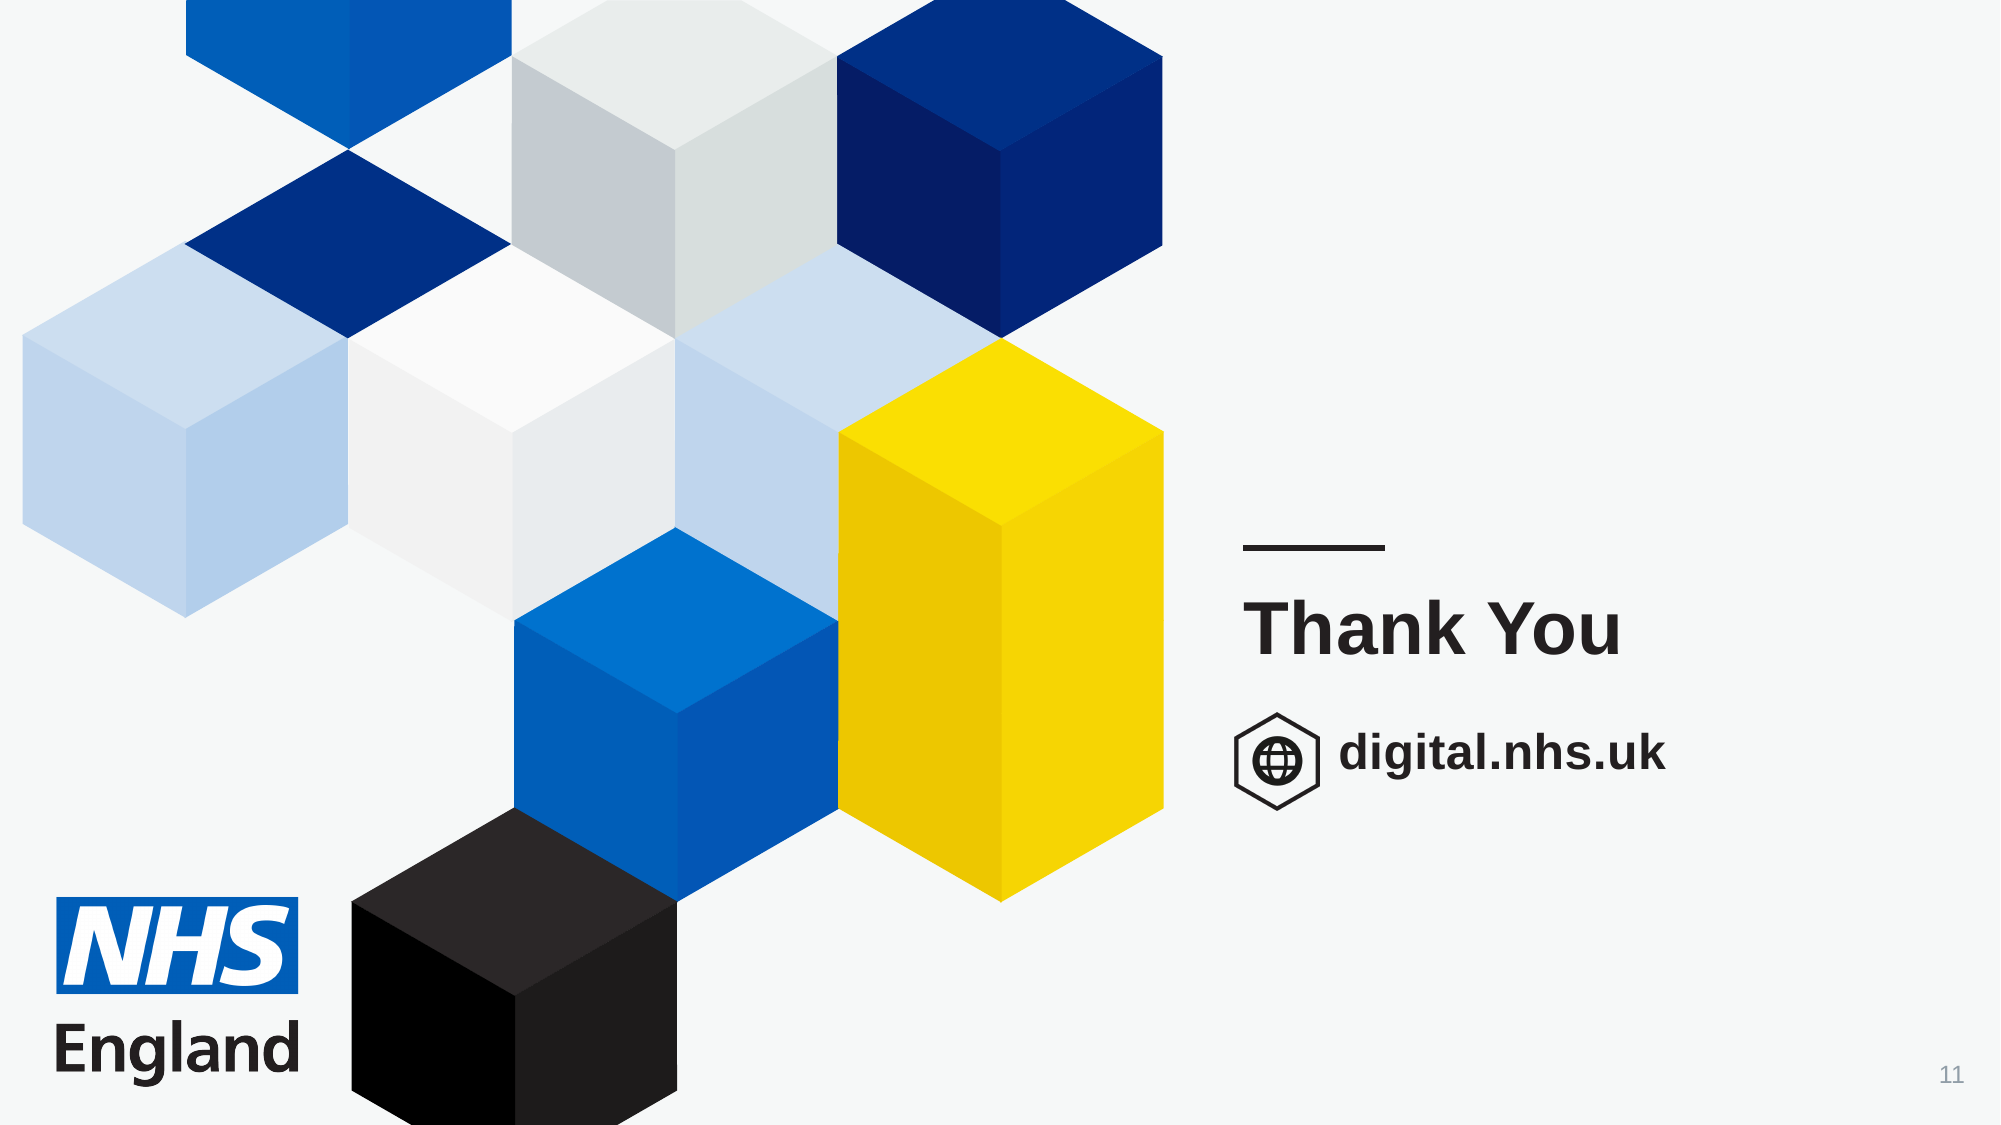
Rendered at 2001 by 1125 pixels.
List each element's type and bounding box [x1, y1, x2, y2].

picture [0, 803, 397, 1125]
picture [1227, 712, 1327, 811]
